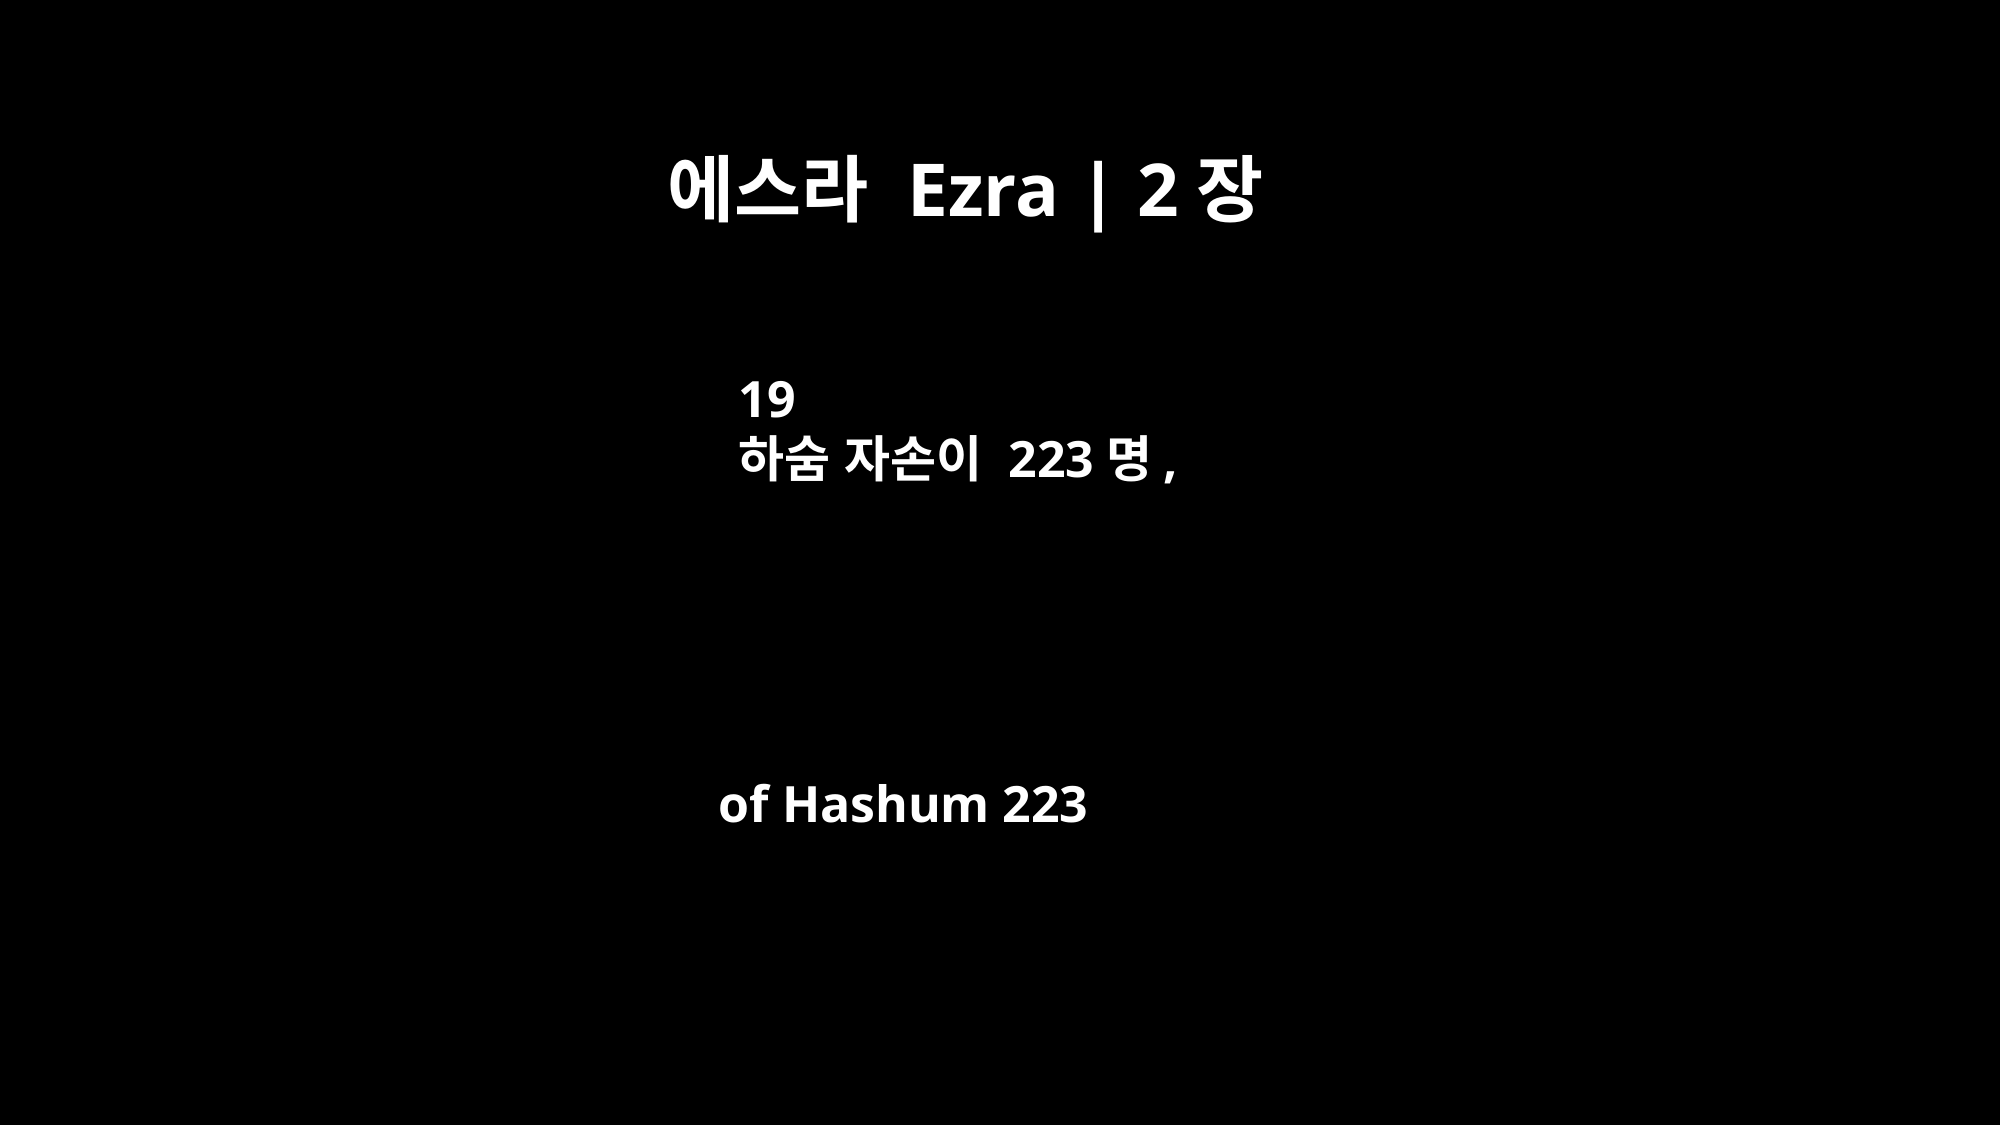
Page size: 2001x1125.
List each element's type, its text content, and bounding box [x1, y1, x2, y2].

text_box 에스라 Ezra | 2장 [652, 136, 1280, 239]
text_box 19 하숨 자손이 223명, [723, 359, 1194, 495]
text_box of Hashum 223 [704, 764, 1104, 840]
